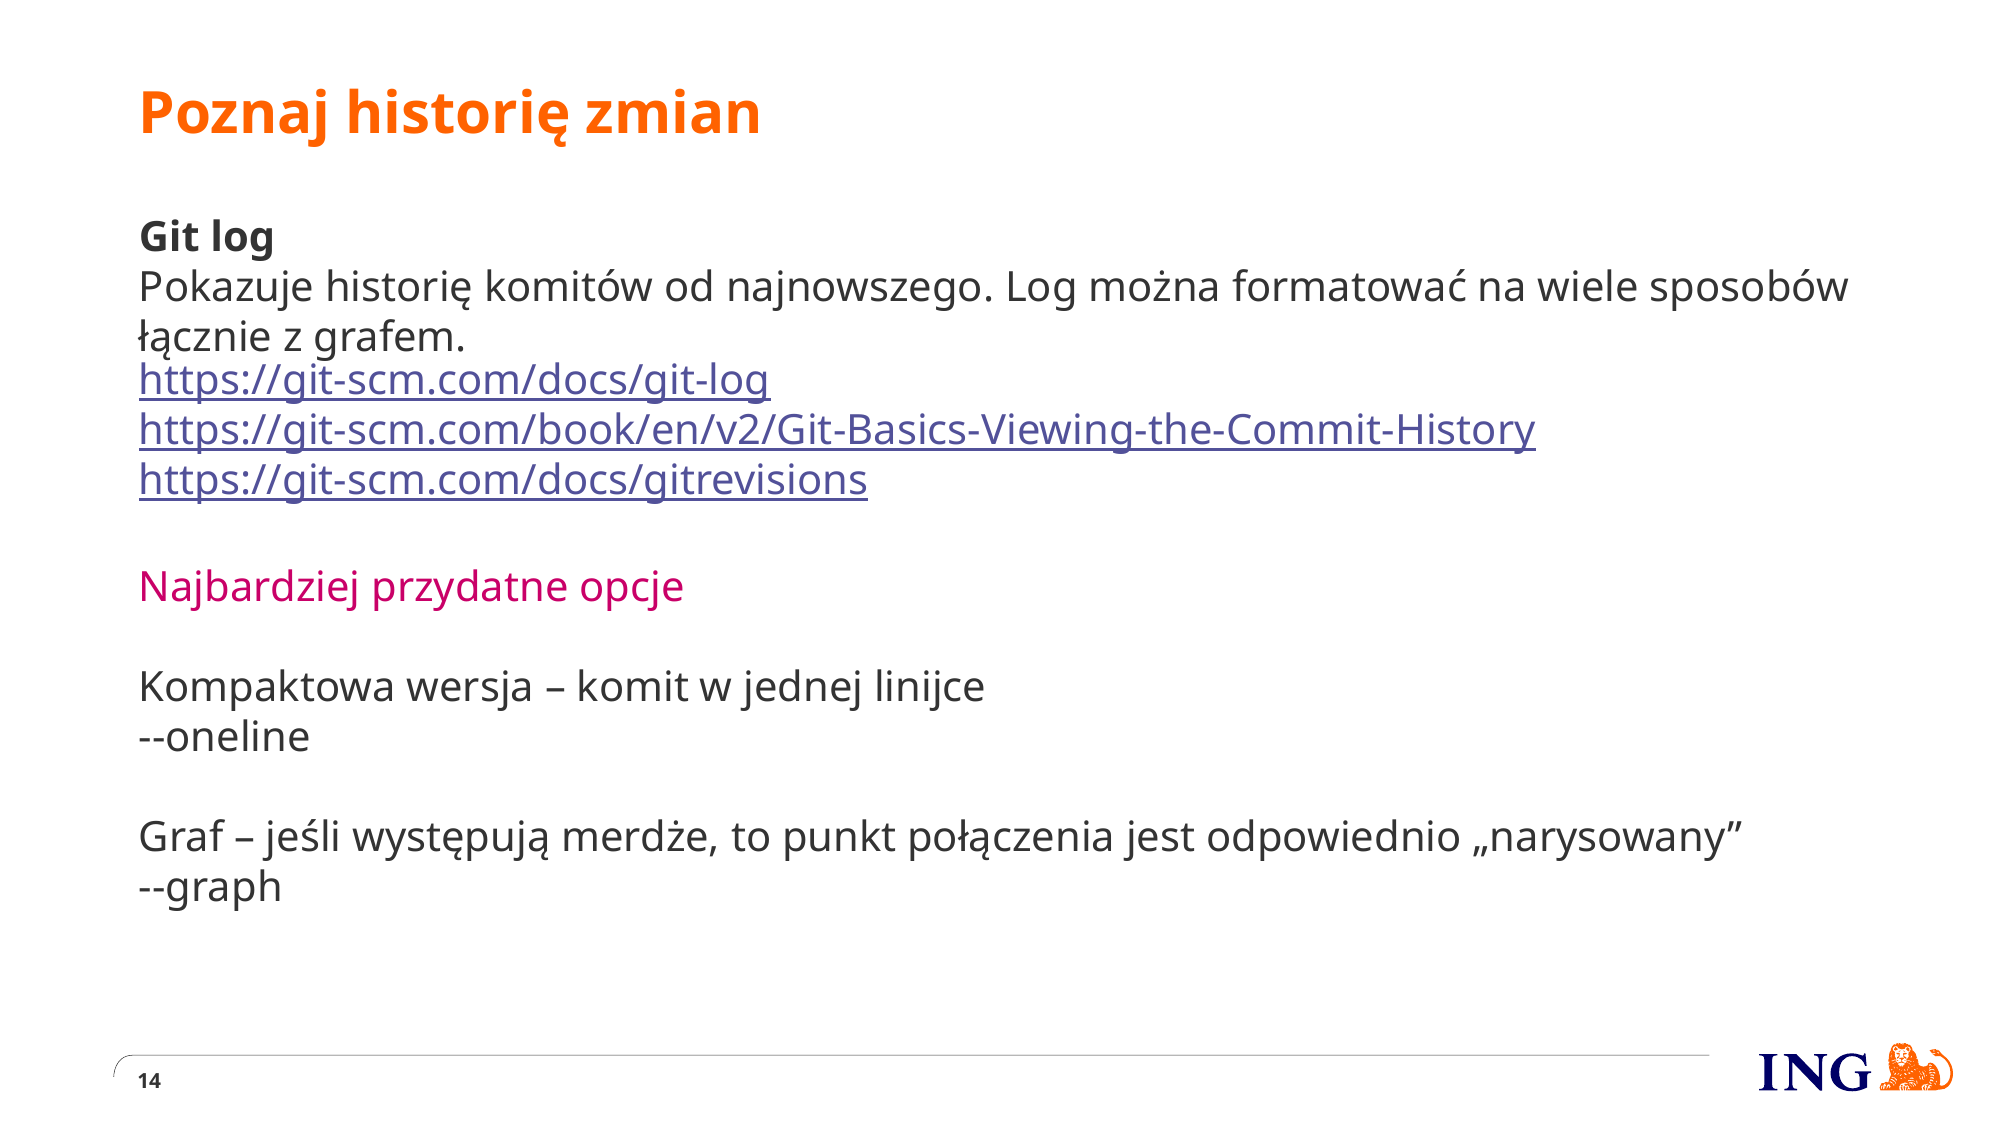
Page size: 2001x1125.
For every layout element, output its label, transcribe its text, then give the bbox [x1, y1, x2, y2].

list Git log Pokazuje historię komitów od najnowszego. Log można formatować na wiele sposobów łącznie z grafem. https://git-scm.com/docs/git-log https://git-scm.com/book/en/v2/Git-Basics-Viewing-the-Commit-History https://git-scm.com/docs/gitrevisions Najbardziej przydatne opcje Kompaktowa wersja – komit w jednej linijce --oneline Graf – jeśli występują merdże, to punkt połączenia jest odpowiednio „narysowany” --graph [138, 209, 1860, 1012]
slide_number 14 [137, 1066, 219, 1097]
title Poznaj historię zmian [138, 46, 1860, 187]
